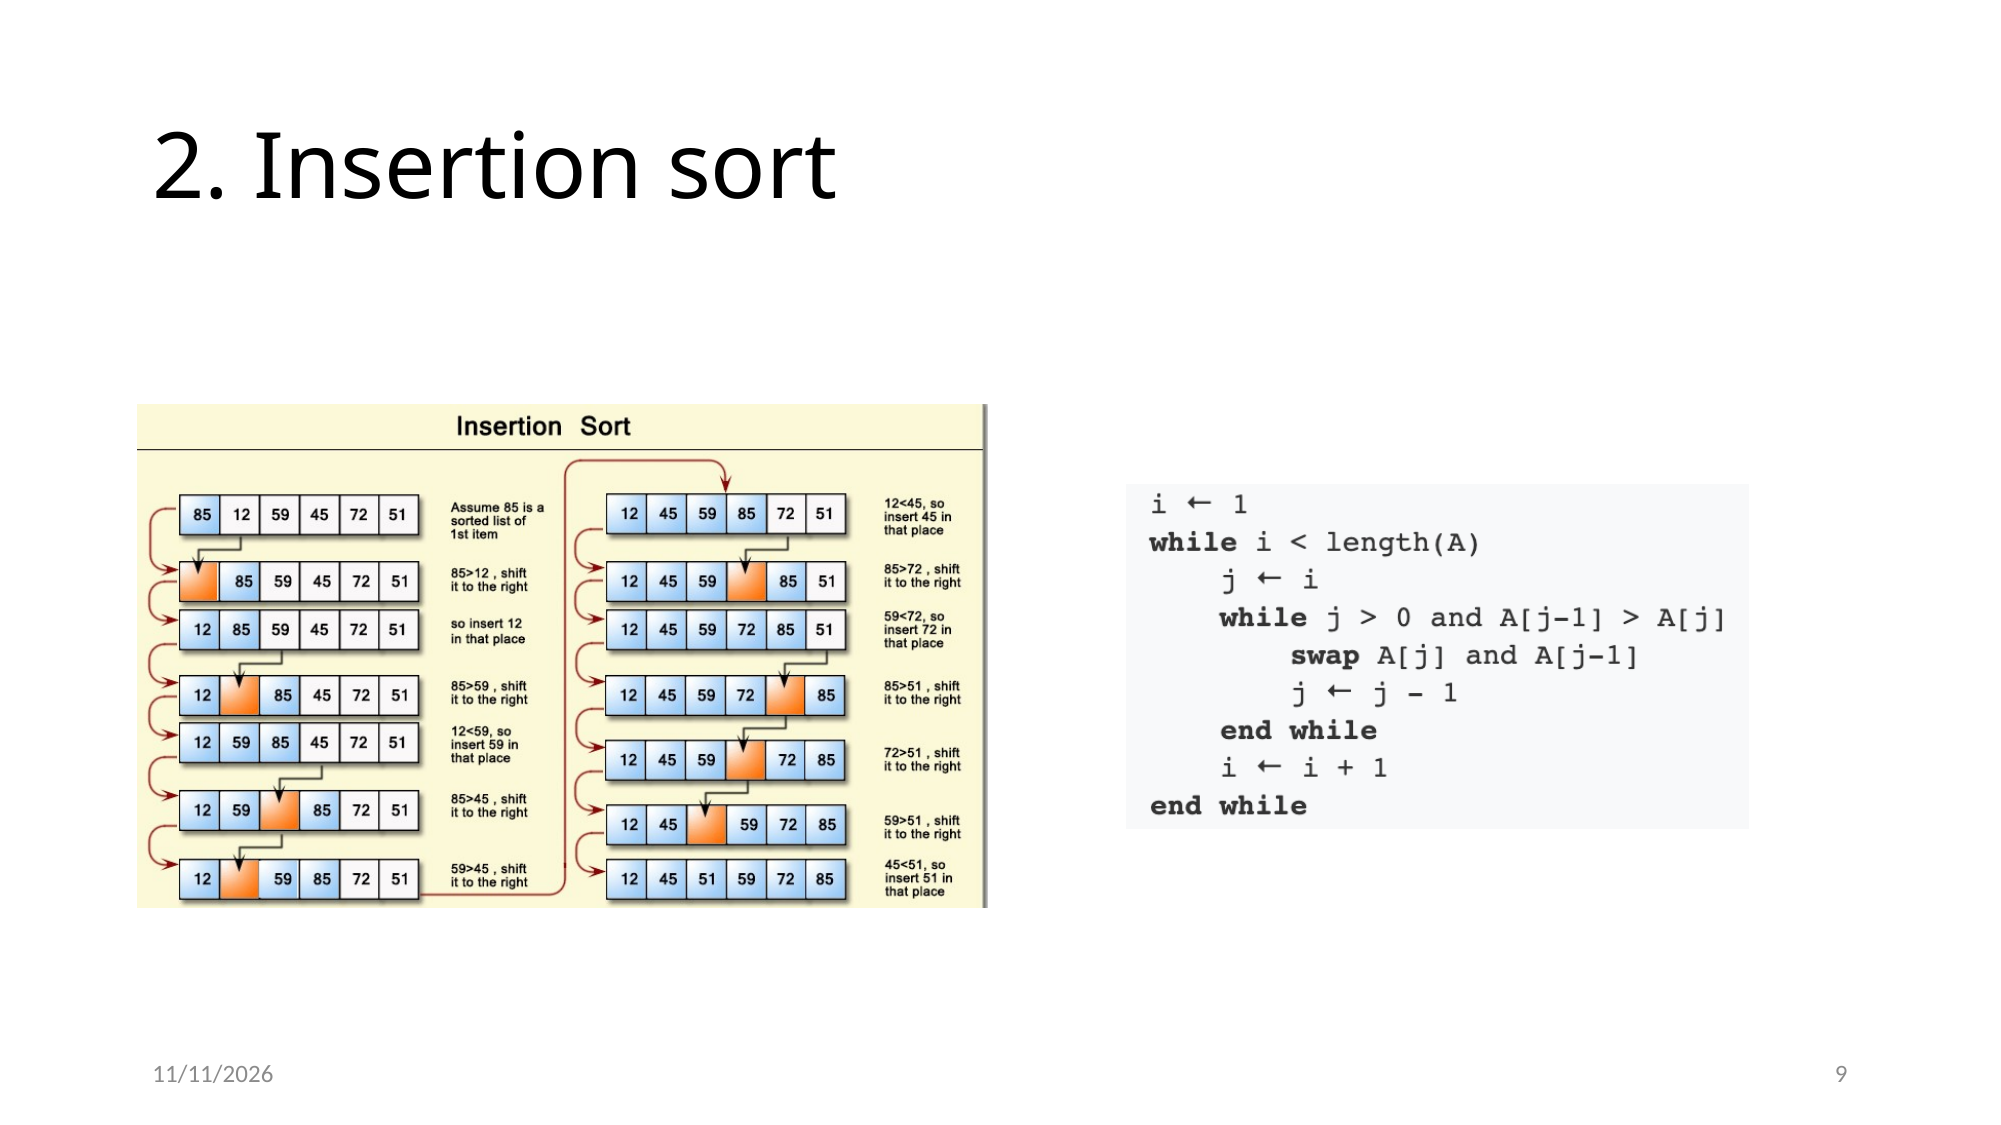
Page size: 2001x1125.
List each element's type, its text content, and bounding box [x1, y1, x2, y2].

slide_number 9 [1412, 1042, 1863, 1103]
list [1125, 484, 1749, 829]
title 2. Insertion sort [137, 59, 1863, 278]
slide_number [137, 1042, 588, 1103]
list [137, 404, 988, 909]
